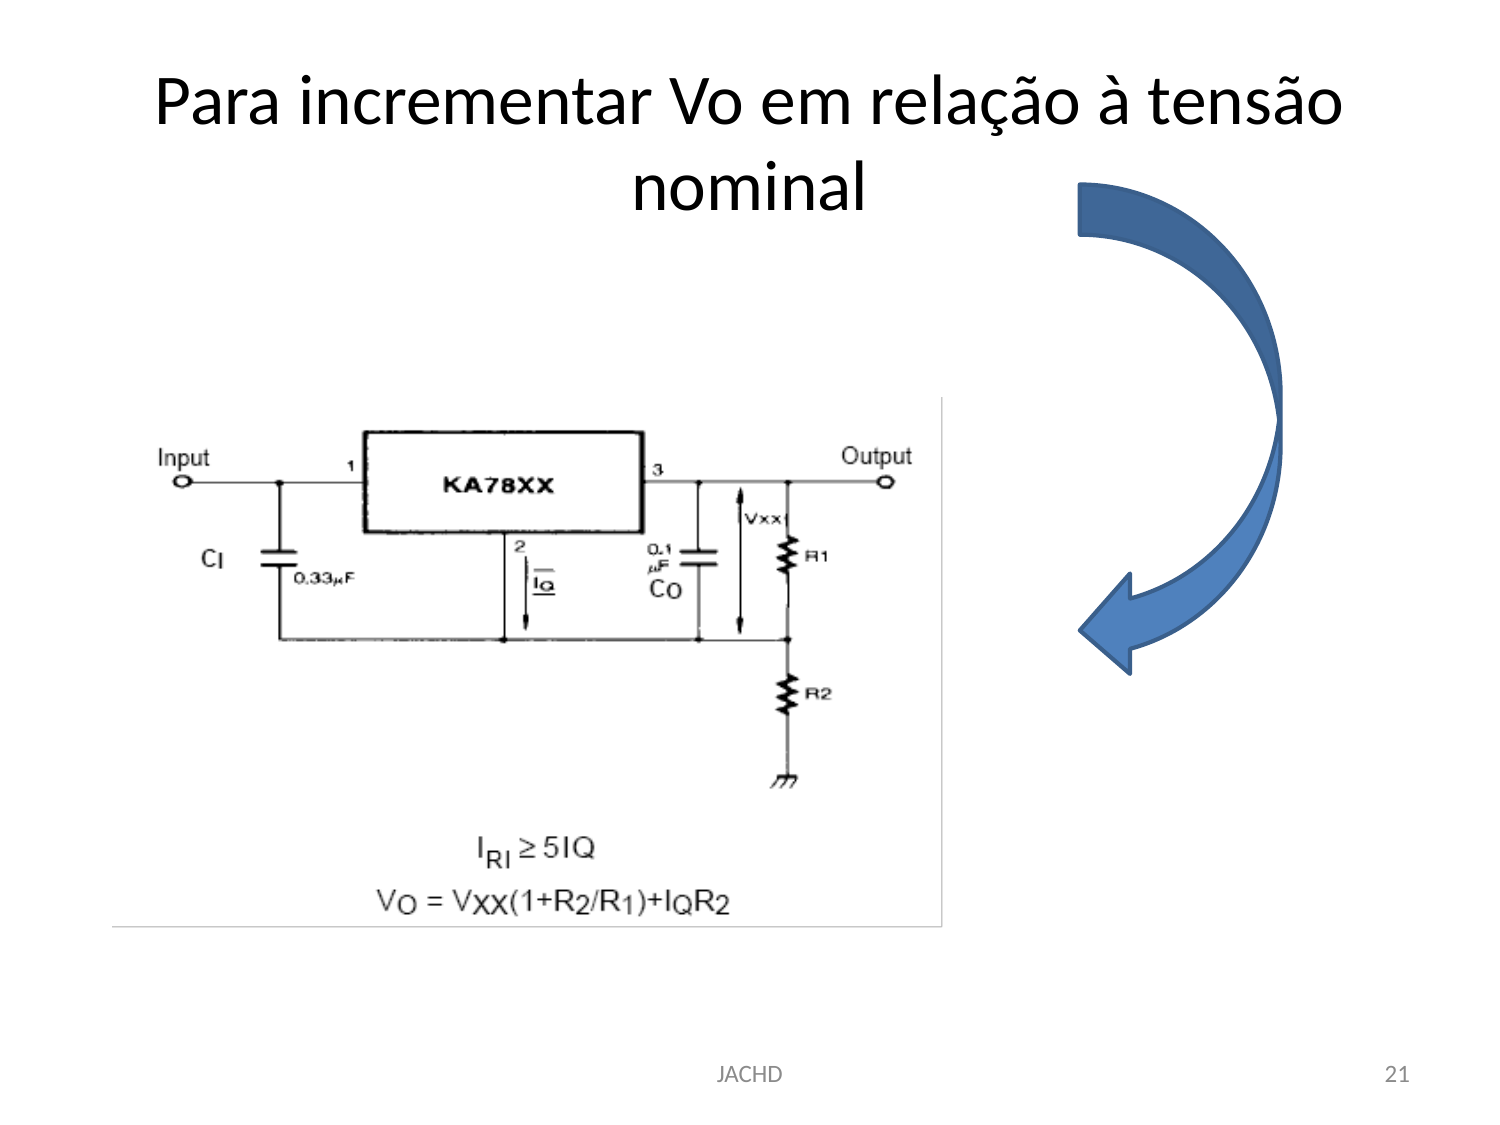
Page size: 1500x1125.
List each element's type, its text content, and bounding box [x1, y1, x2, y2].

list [111, 396, 944, 929]
slide_number 21 [1074, 1042, 1425, 1103]
footer JACHD [512, 1042, 988, 1103]
text_box [1077, 182, 1283, 676]
title Para incrementar Vo em relação à tensão nominal [75, 45, 1425, 233]
